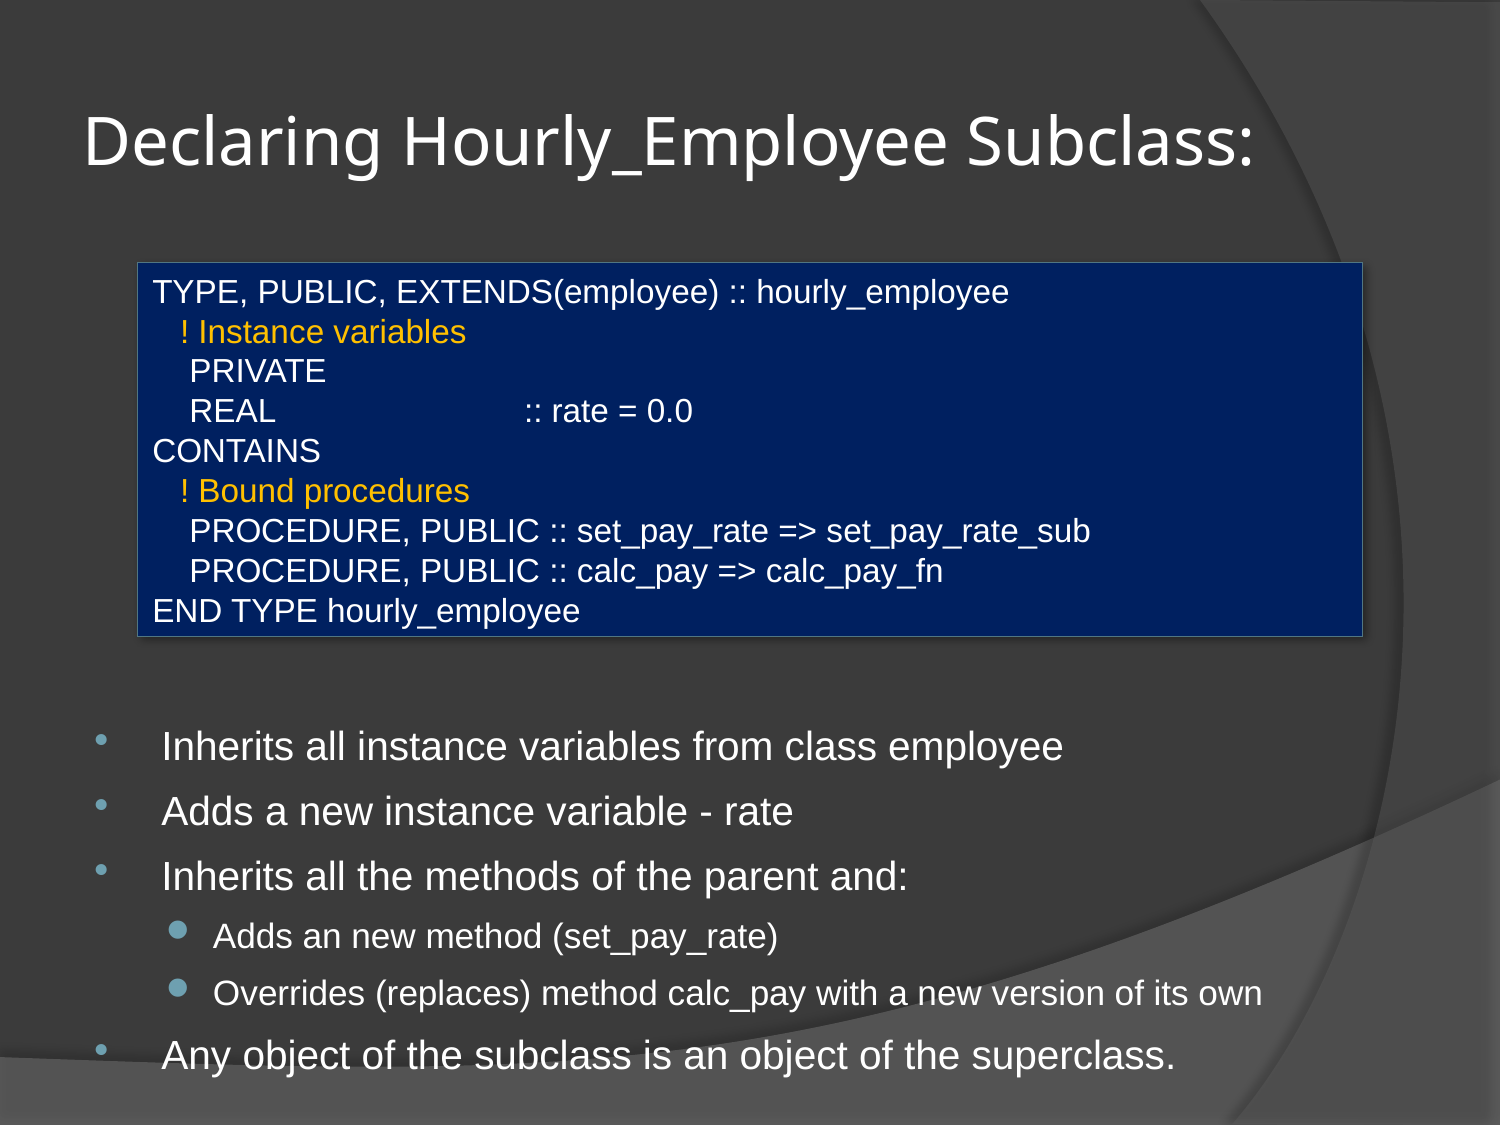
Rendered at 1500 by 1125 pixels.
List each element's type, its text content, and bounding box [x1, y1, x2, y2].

footer [75, 987, 1425, 1103]
text_box TYPE, PUBLIC, EXTENDS(employee) :: hourly_employee ! Instance variables PRIVATE REAL :: rate = 0.0 CONTAINS ! Bound procedures PROCEDURE, PUBLIC :: set_pay_rate => set_pay_rate_sub PROCEDURE, PUBLIC :: calc_pay => calc_pay_fn END TYPE hourly_employee [137, 262, 1363, 637]
list Inherits all instance variables from class employee Adds a new instance variable - rate Inherits all the methods of the parent and: Adds an new method (set_pay_rate) Overrides (replaces) method calc_pay with a new version of its own Any object of the subclass is an object of the superclass. [75, 712, 1338, 987]
title Declaring Hourly_Employee Subclass: [75, 45, 1300, 233]
